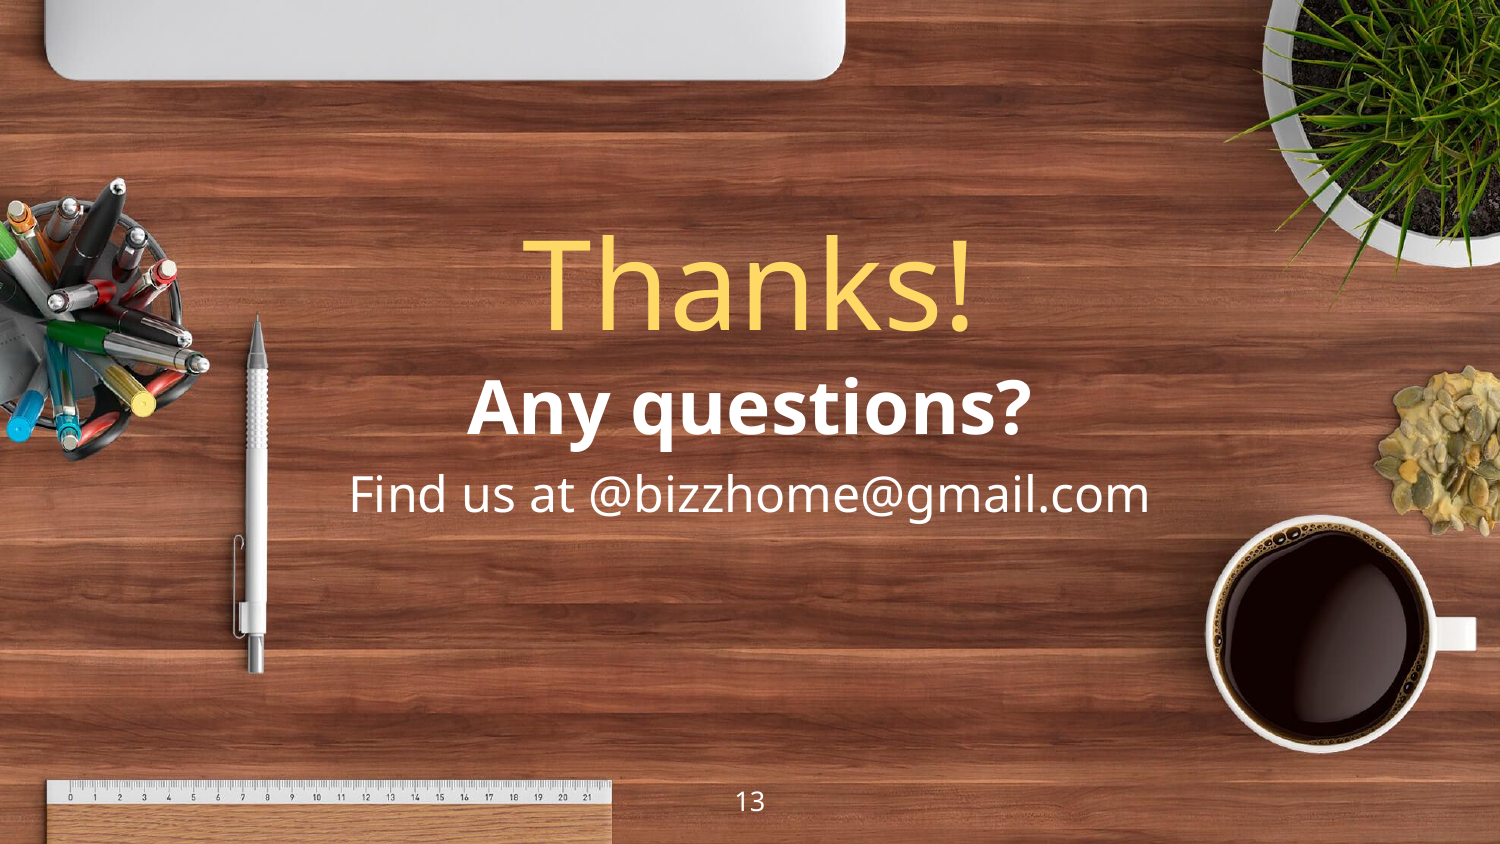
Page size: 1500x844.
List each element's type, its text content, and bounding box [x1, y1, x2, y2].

subtitle Any questions? Find us at @bizzhome@gmail.com [314, 359, 1186, 665]
slide_number 13 [705, 762, 795, 844]
title Thanks! [314, 243, 1186, 356]
picture [0, 0, 1500, 844]
